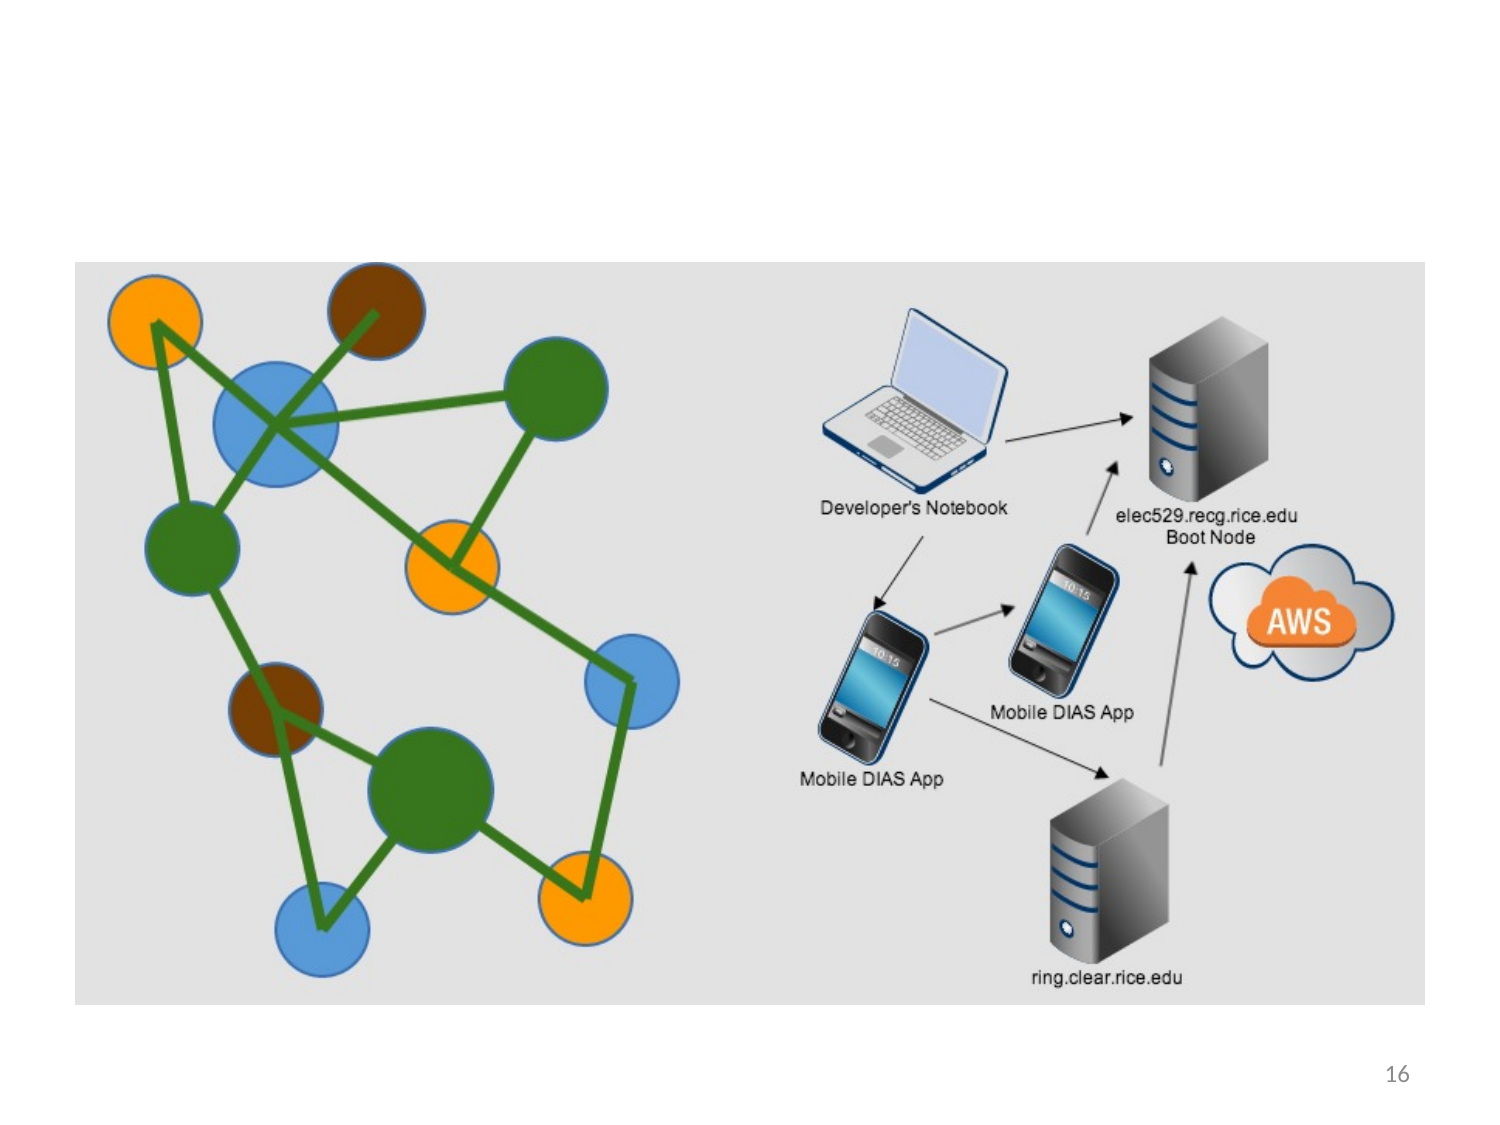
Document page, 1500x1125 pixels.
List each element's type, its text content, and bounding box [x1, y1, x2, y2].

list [74, 262, 1426, 1006]
slide_number 16 [1074, 1042, 1425, 1103]
